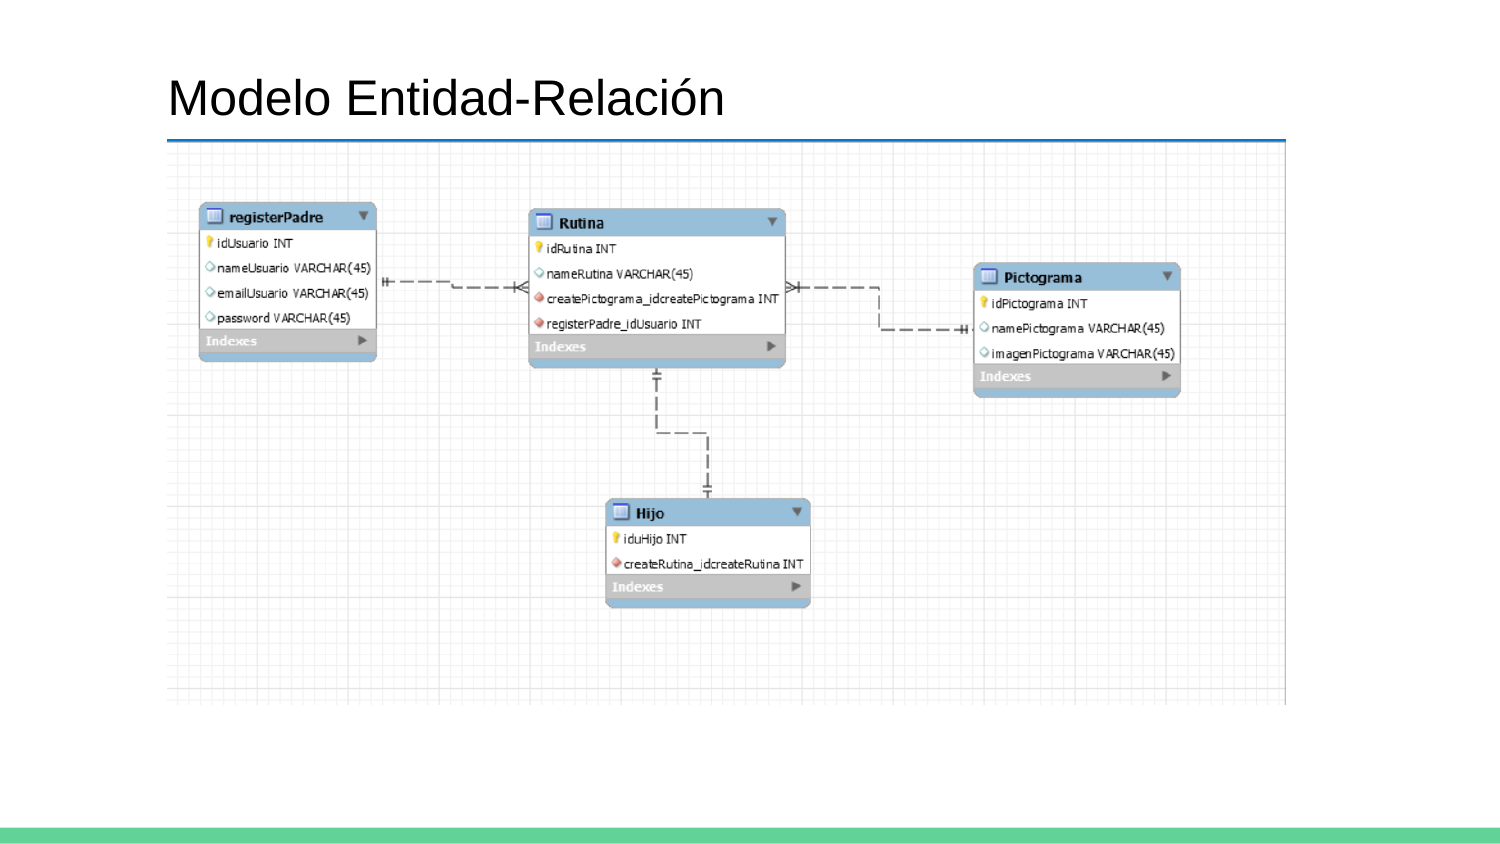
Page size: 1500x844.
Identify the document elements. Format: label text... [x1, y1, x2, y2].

text_box Modelo Entidad-Relación [152, 50, 1301, 159]
picture [166, 139, 1287, 705]
